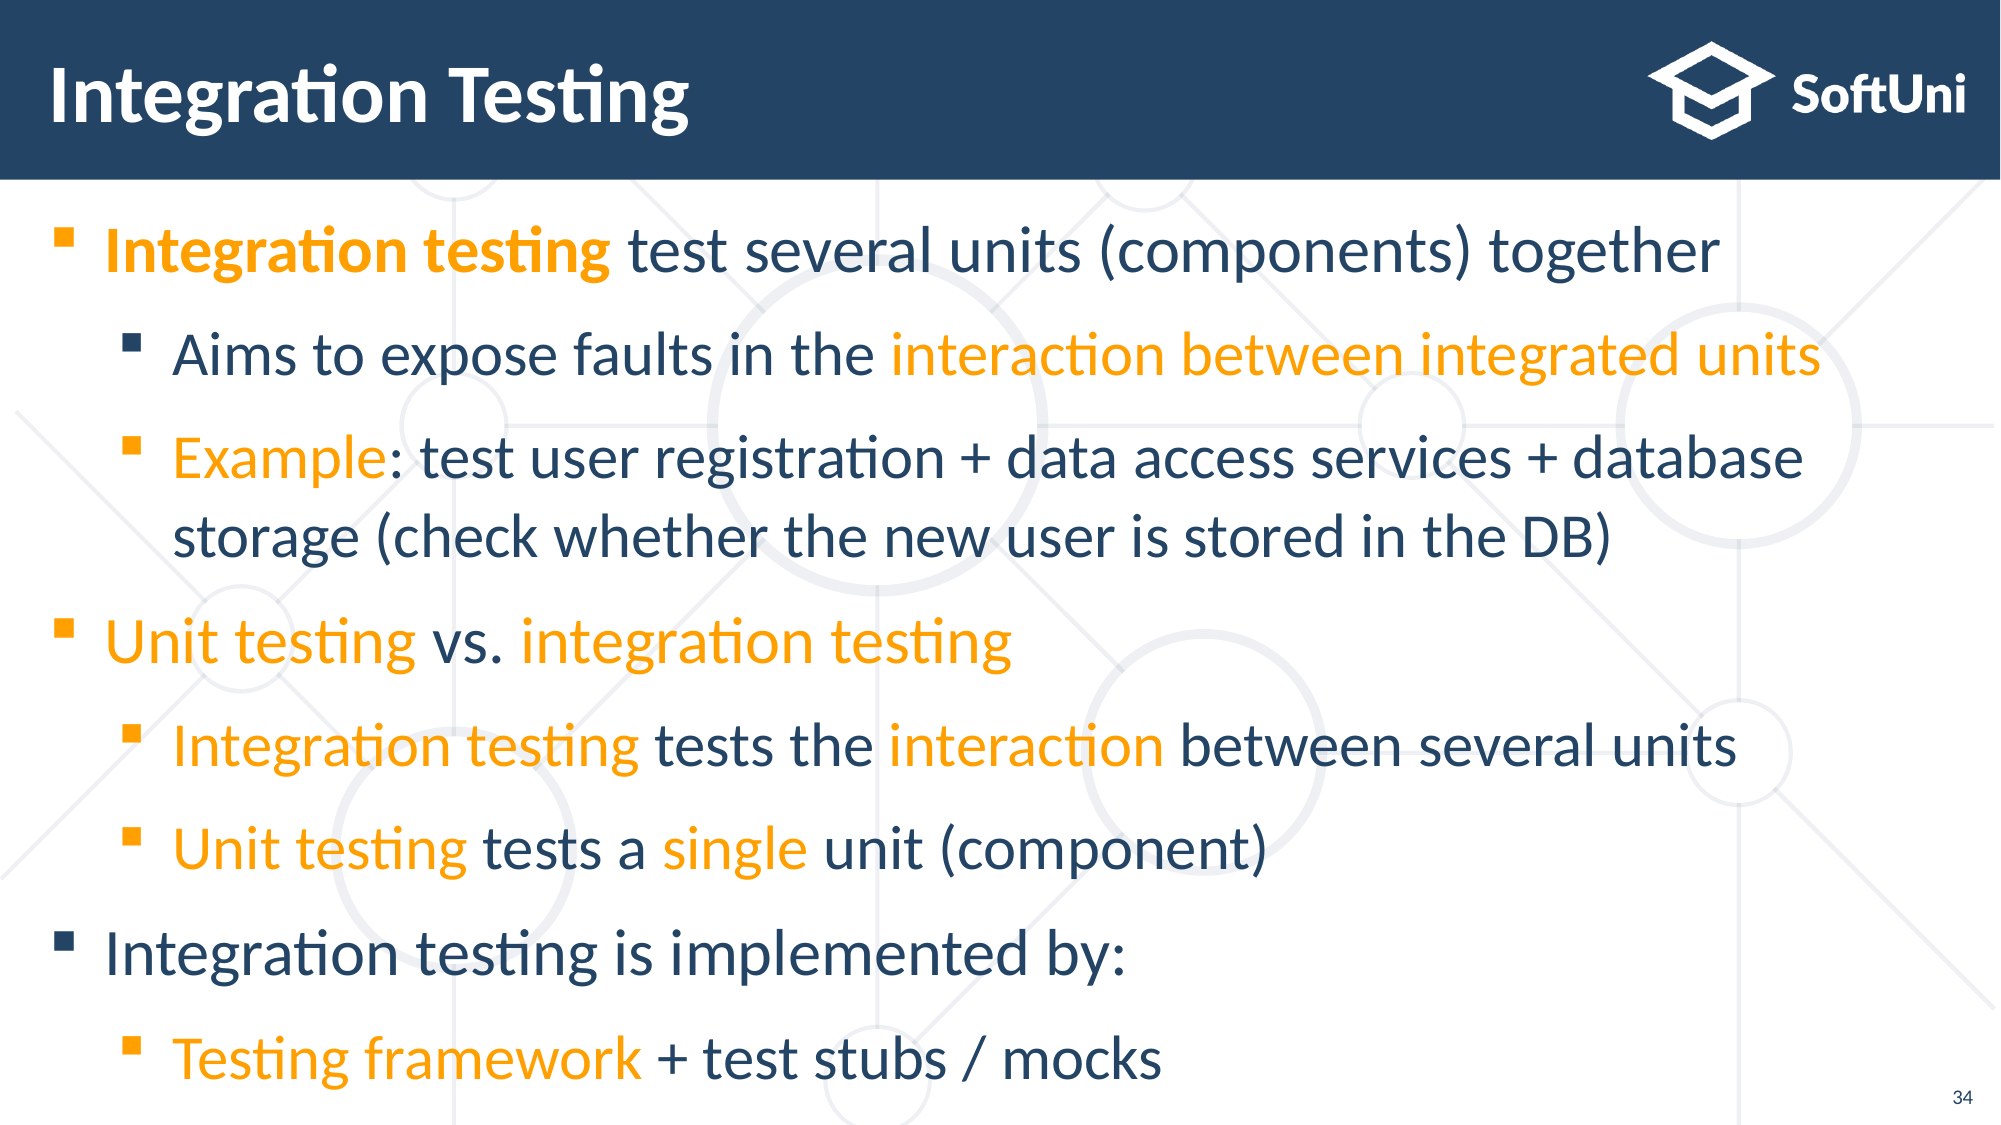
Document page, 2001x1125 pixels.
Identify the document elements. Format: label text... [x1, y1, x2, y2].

list Integration testing test several units (components) together Aims to expose faults in the interaction between integrated units Example: test user registration + data access services + database storage (check whether the new user is stored in the DB) Unit testing vs. integration testing Integration testing tests the interaction between several units Unit testing tests a single unit (component) Integration testing is implemented by: Testing framework + test stubs / mocks [31, 196, 1970, 1104]
slide_number 34 [1927, 1067, 1989, 1117]
title Integration Testing [31, 16, 1625, 162]
